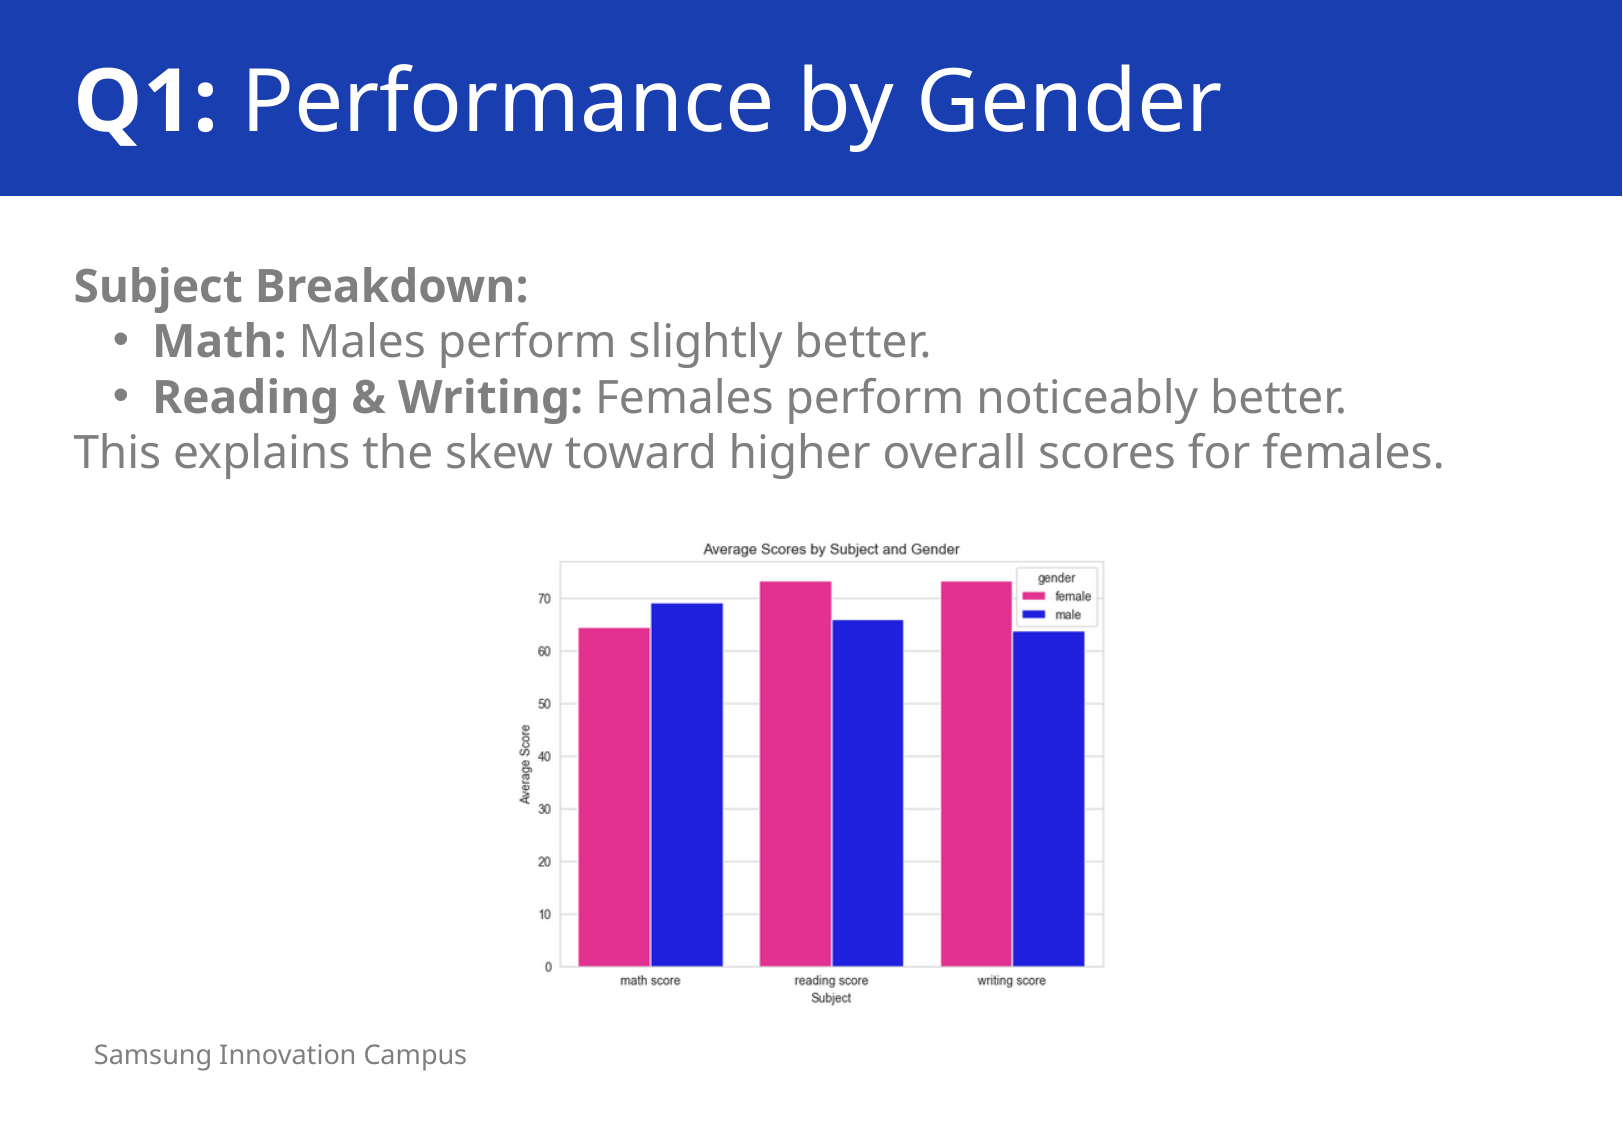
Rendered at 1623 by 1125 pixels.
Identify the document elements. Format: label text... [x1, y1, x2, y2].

text_box Subject Breakdown: Math: Males perform slightly better. Reading & Writing: Females perform noticeably better. This explains the skew toward higher overall scores for females. [73, 256, 1511, 533]
text_box [512, 535, 1111, 1013]
text_box Samsung Innovation Campus [93, 1037, 568, 1071]
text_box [0, 0, 1623, 197]
